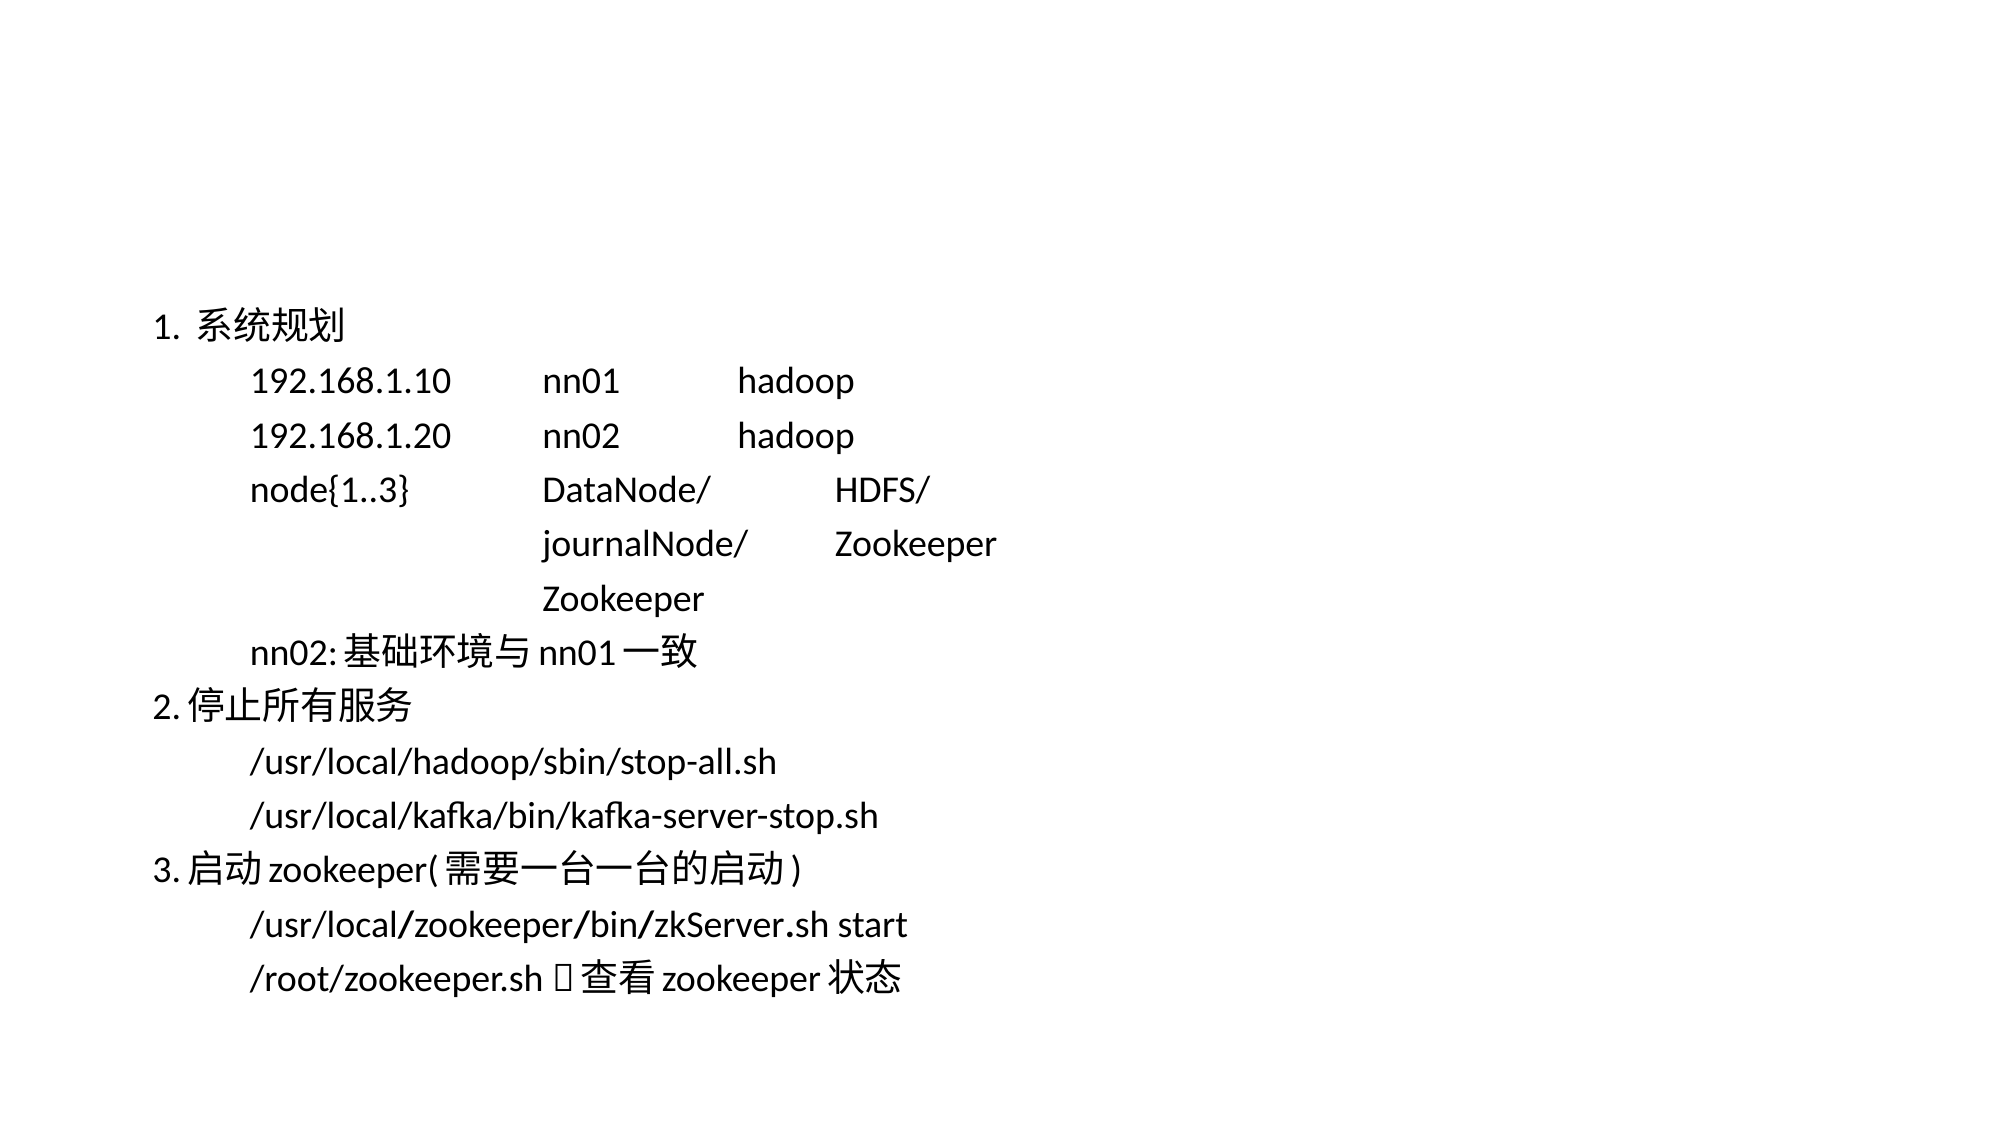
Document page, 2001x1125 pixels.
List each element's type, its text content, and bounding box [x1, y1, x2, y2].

list 1. 系统规划 192.168.1.10 nn01 hadoop 192.168.1.20 nn02 hadoop node{1..3} DataNode/ HDFS/ journalNode/ Zookeeper Zookeeper nn02:基础环境与nn01一致 2.停止所有服务 /usr/local/hadoop/sbin/stop-all.sh /usr/local/kafka/bin/kafka-server-stop.sh 3.启动zookeeper(需要一台一台的启动) /usr/local/zookeeper/bin/zkServer.sh start /root/zookeeper.sh 查看zookeeper状态 [137, 299, 1863, 1014]
